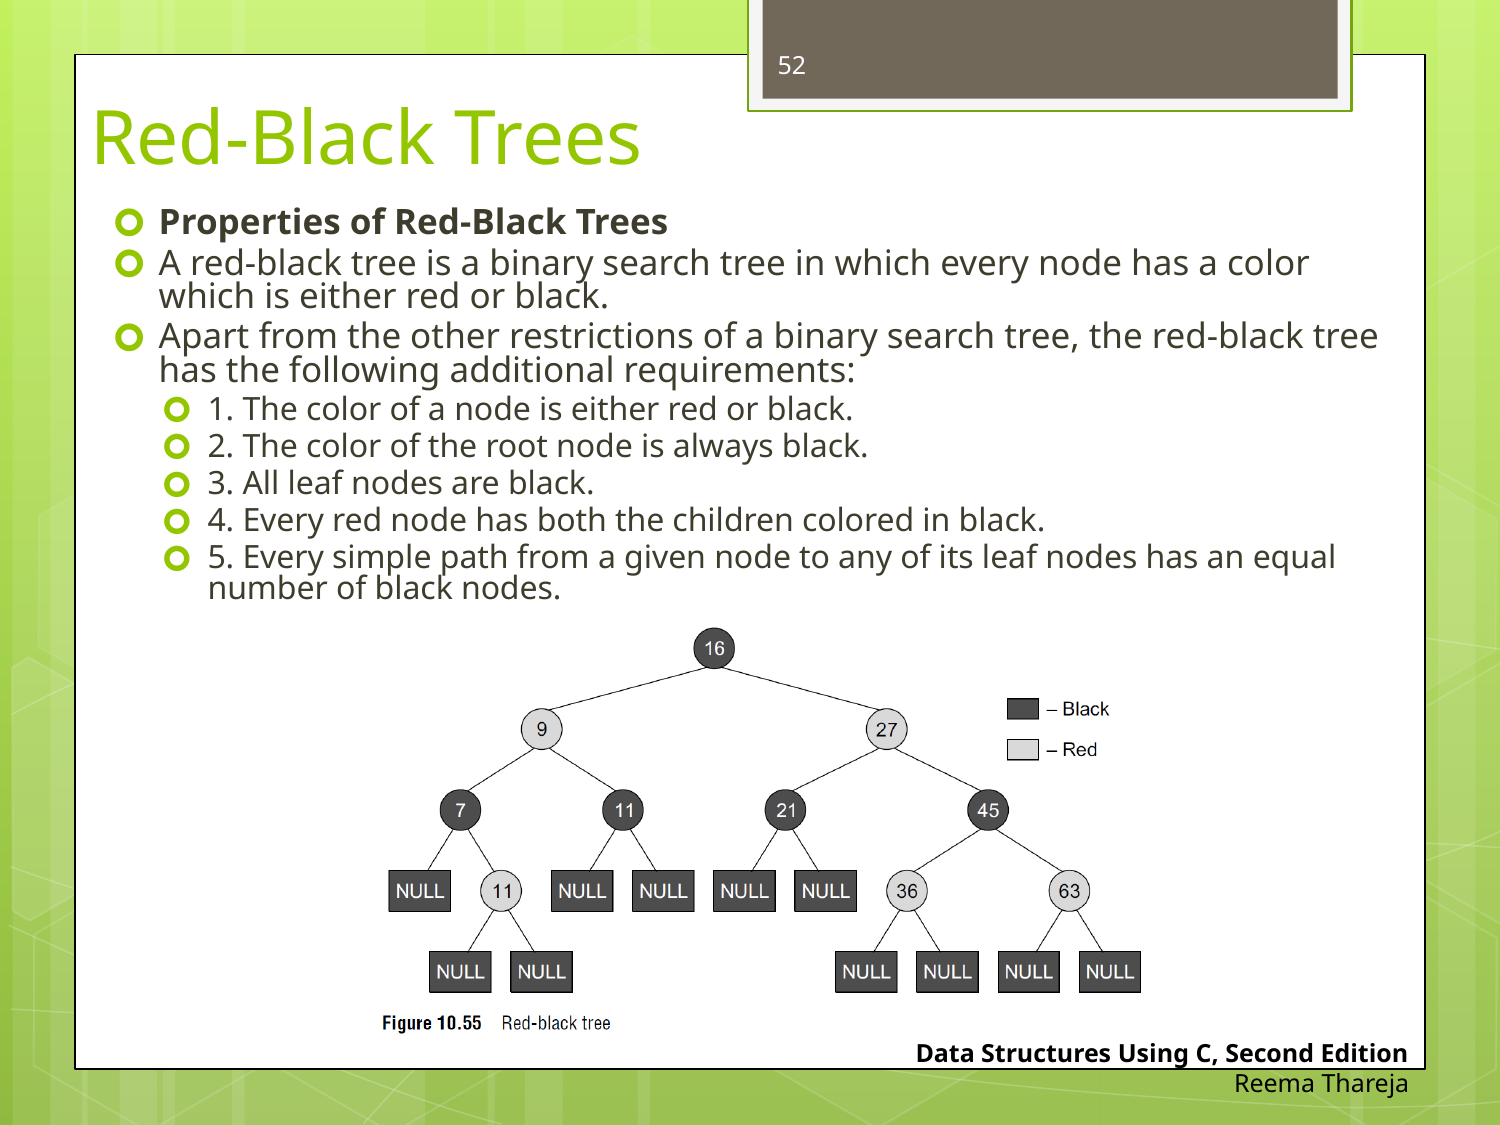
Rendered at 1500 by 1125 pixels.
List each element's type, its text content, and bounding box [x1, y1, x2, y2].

title Red-Black Trees [75, 75, 1450, 188]
list Properties of Red-Black Trees A red-black tree is a binary search tree in which every node has a color which is either red or black. Apart from the other restrictions of a binary search tree, the red-black tree has the following additional requirements: 1. The color of a node is either red or black. 2. The color of the root node is always black. 3. All leaf nodes are black. 4. Every red node has both the children colored in black. 5. Every simple path from a given node to any of its leaf nodes has an equal number of black nodes. [87, 200, 1413, 638]
slide_number 52 [762, 36, 982, 97]
picture [361, 622, 1151, 1038]
footer Data Structures Using C, Second Edition Reema Thareja [849, 1037, 1425, 1098]
